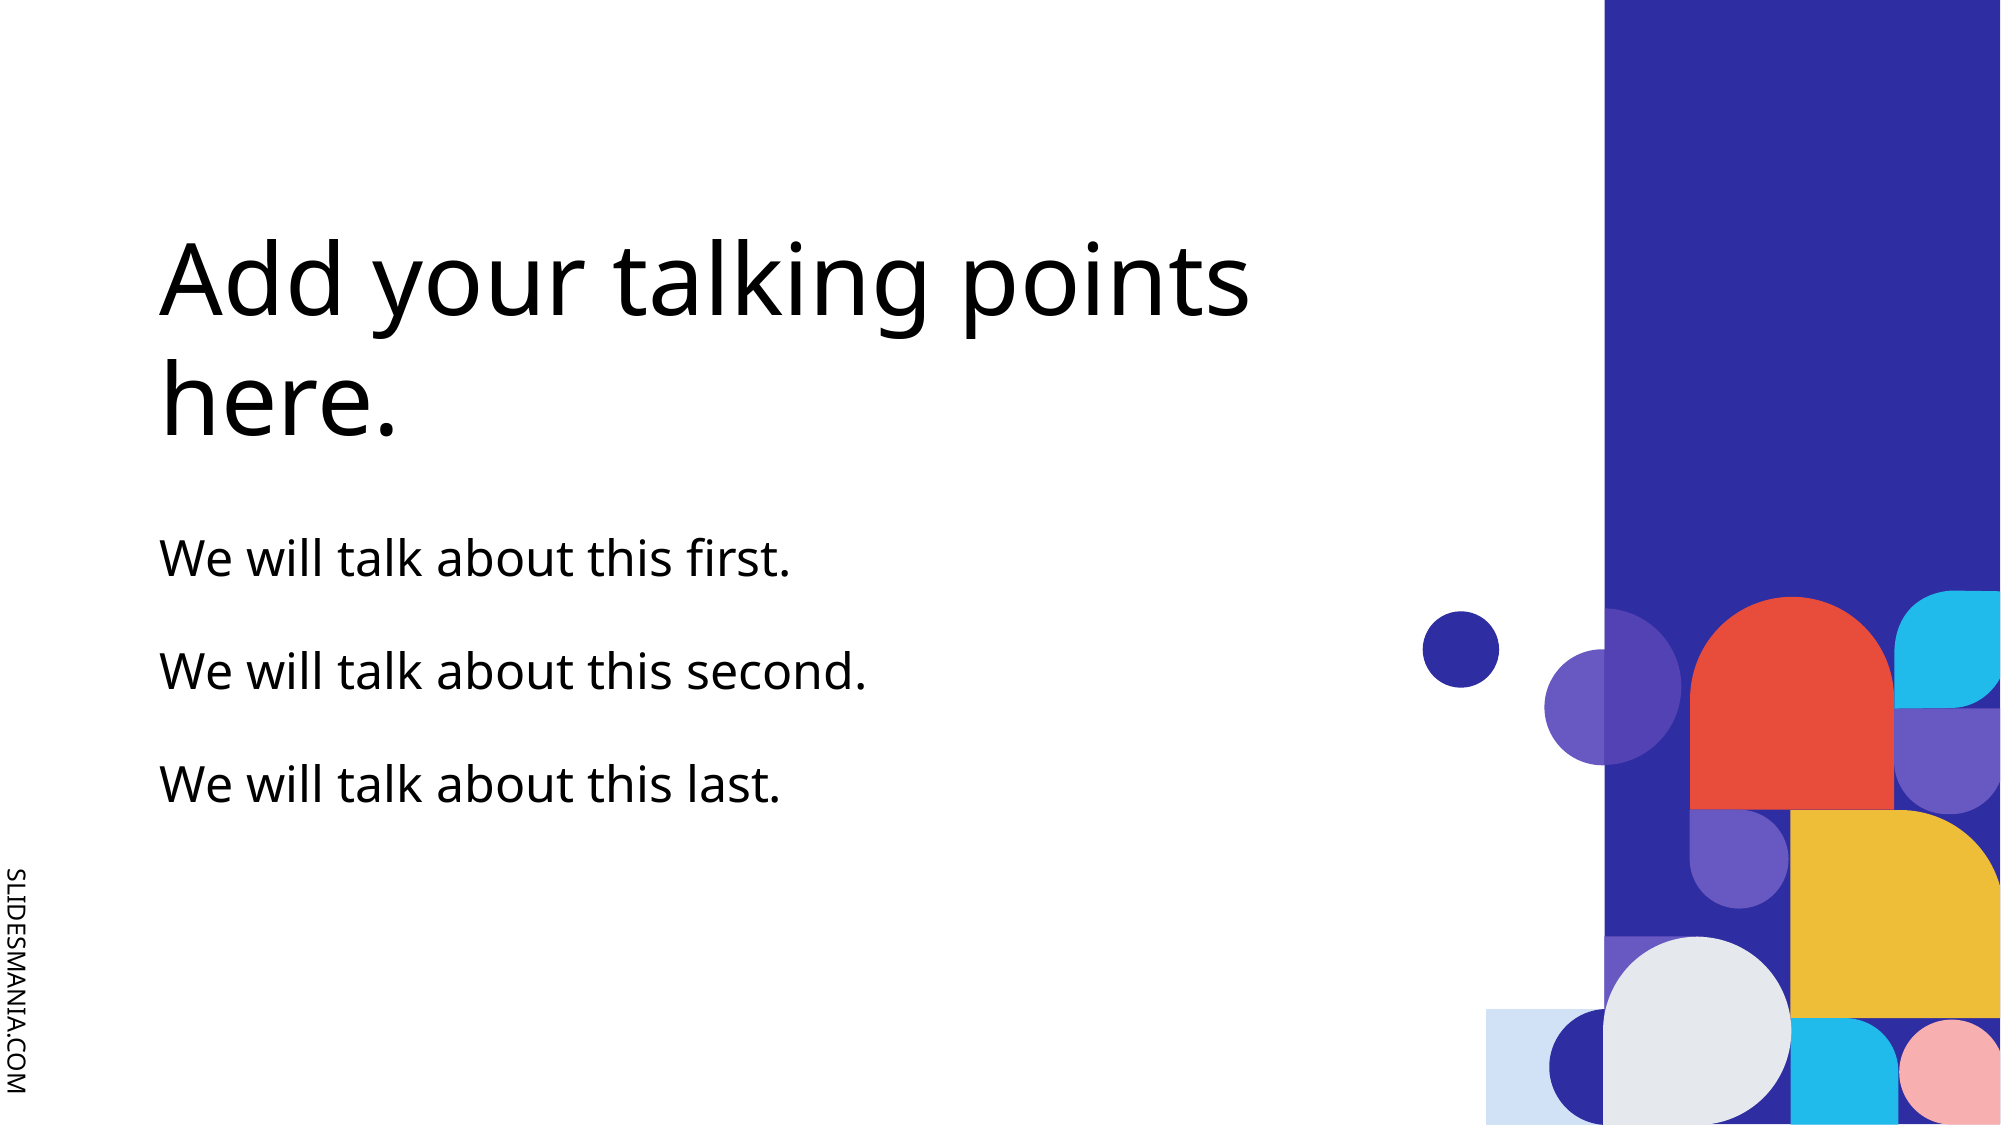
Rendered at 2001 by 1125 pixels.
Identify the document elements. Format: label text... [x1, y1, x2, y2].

list We will talk about this first. We will talk about this second. We will talk about this last. [139, 497, 1496, 930]
title Add your talking points here. [139, 195, 1496, 321]
